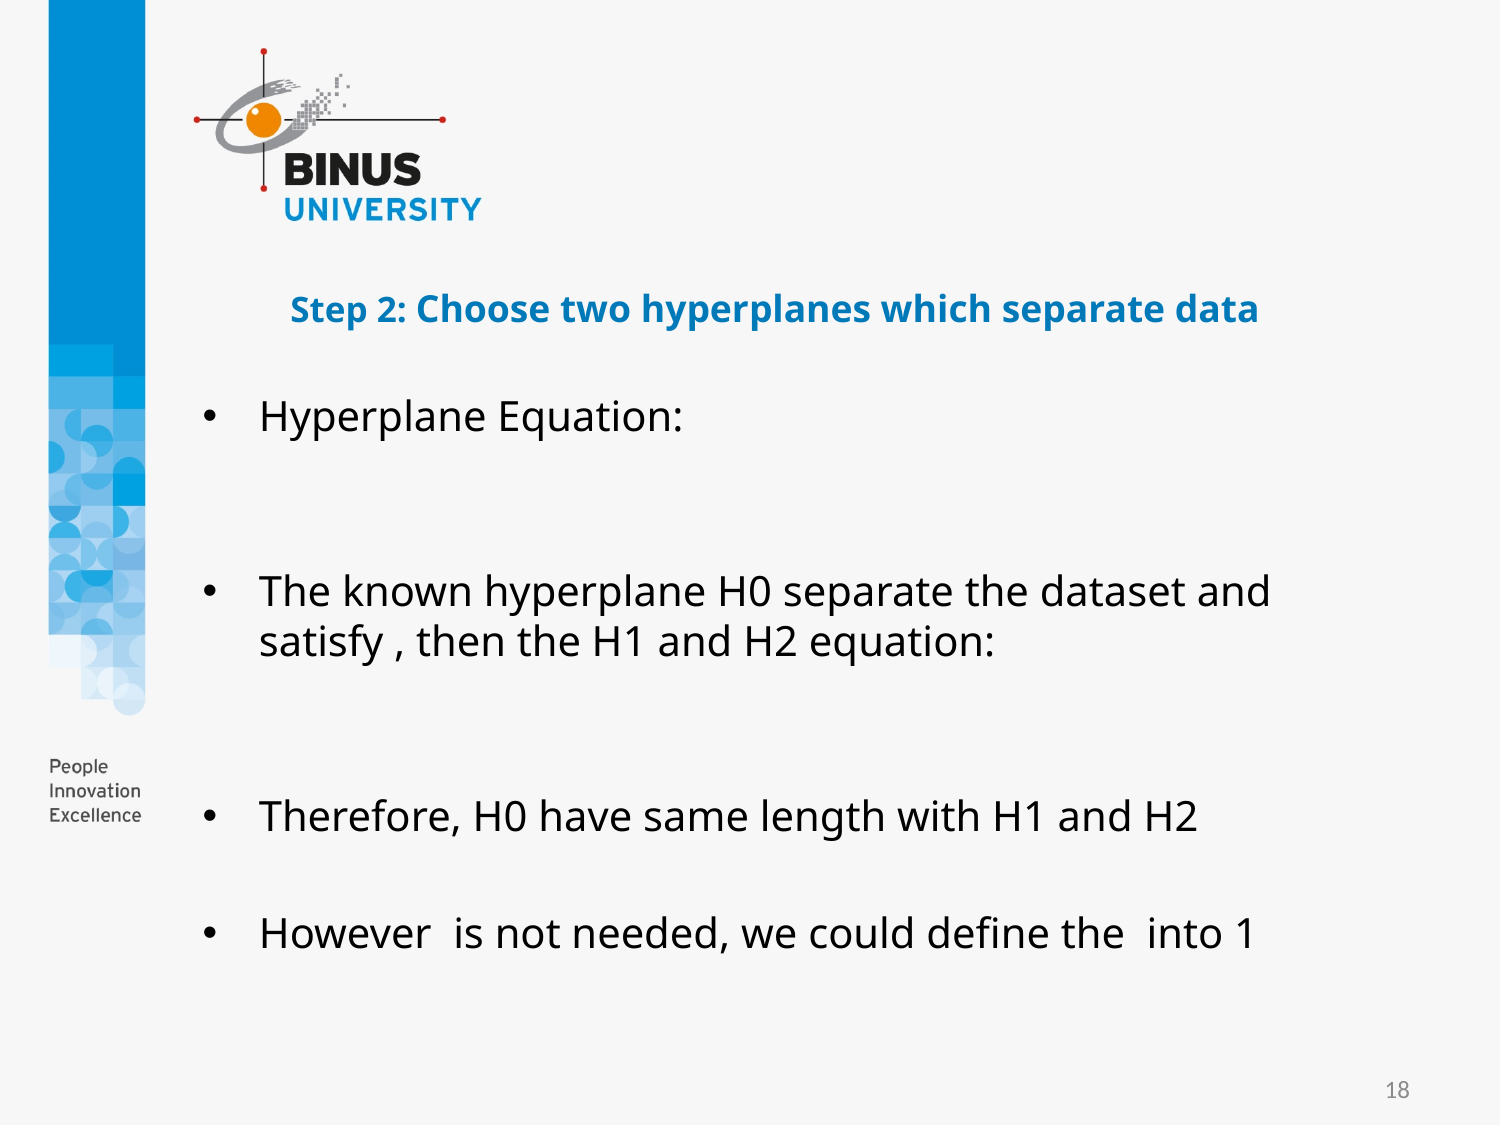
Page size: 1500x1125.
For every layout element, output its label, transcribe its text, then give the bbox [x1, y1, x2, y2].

picture [0, 0, 1500, 845]
slide_number 18 [1074, 1058, 1425, 1119]
title Step 2: Choose two hyperplanes which separate data [156, 277, 1395, 383]
